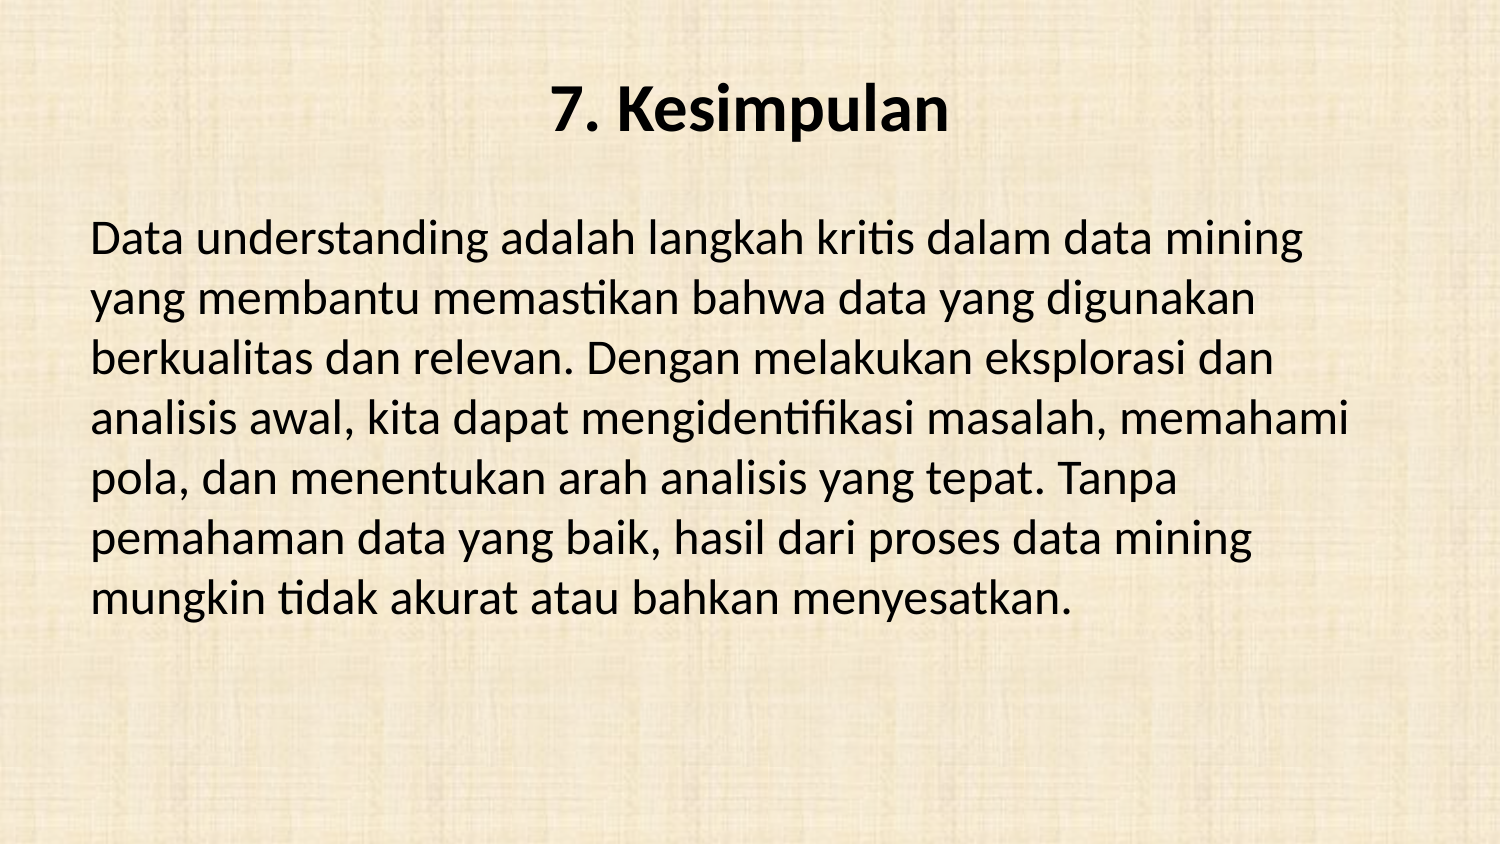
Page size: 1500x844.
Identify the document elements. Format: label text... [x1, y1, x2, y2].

list Data understanding adalah langkah kritis dalam data mining yang membantu memastikan bahwa data yang digunakan berkualitas dan relevan. Dengan melakukan eksplorasi dan analisis awal, kita dapat mengidentifikasi masalah, memahami pola, dan menentukan arah analisis yang tepat. Tanpa pemahaman data yang baik, hasil dari proses data mining mungkin tidak akurat atau bahkan menyesatkan. [75, 196, 1425, 754]
title 7. Kesimpulan [75, 33, 1425, 175]
